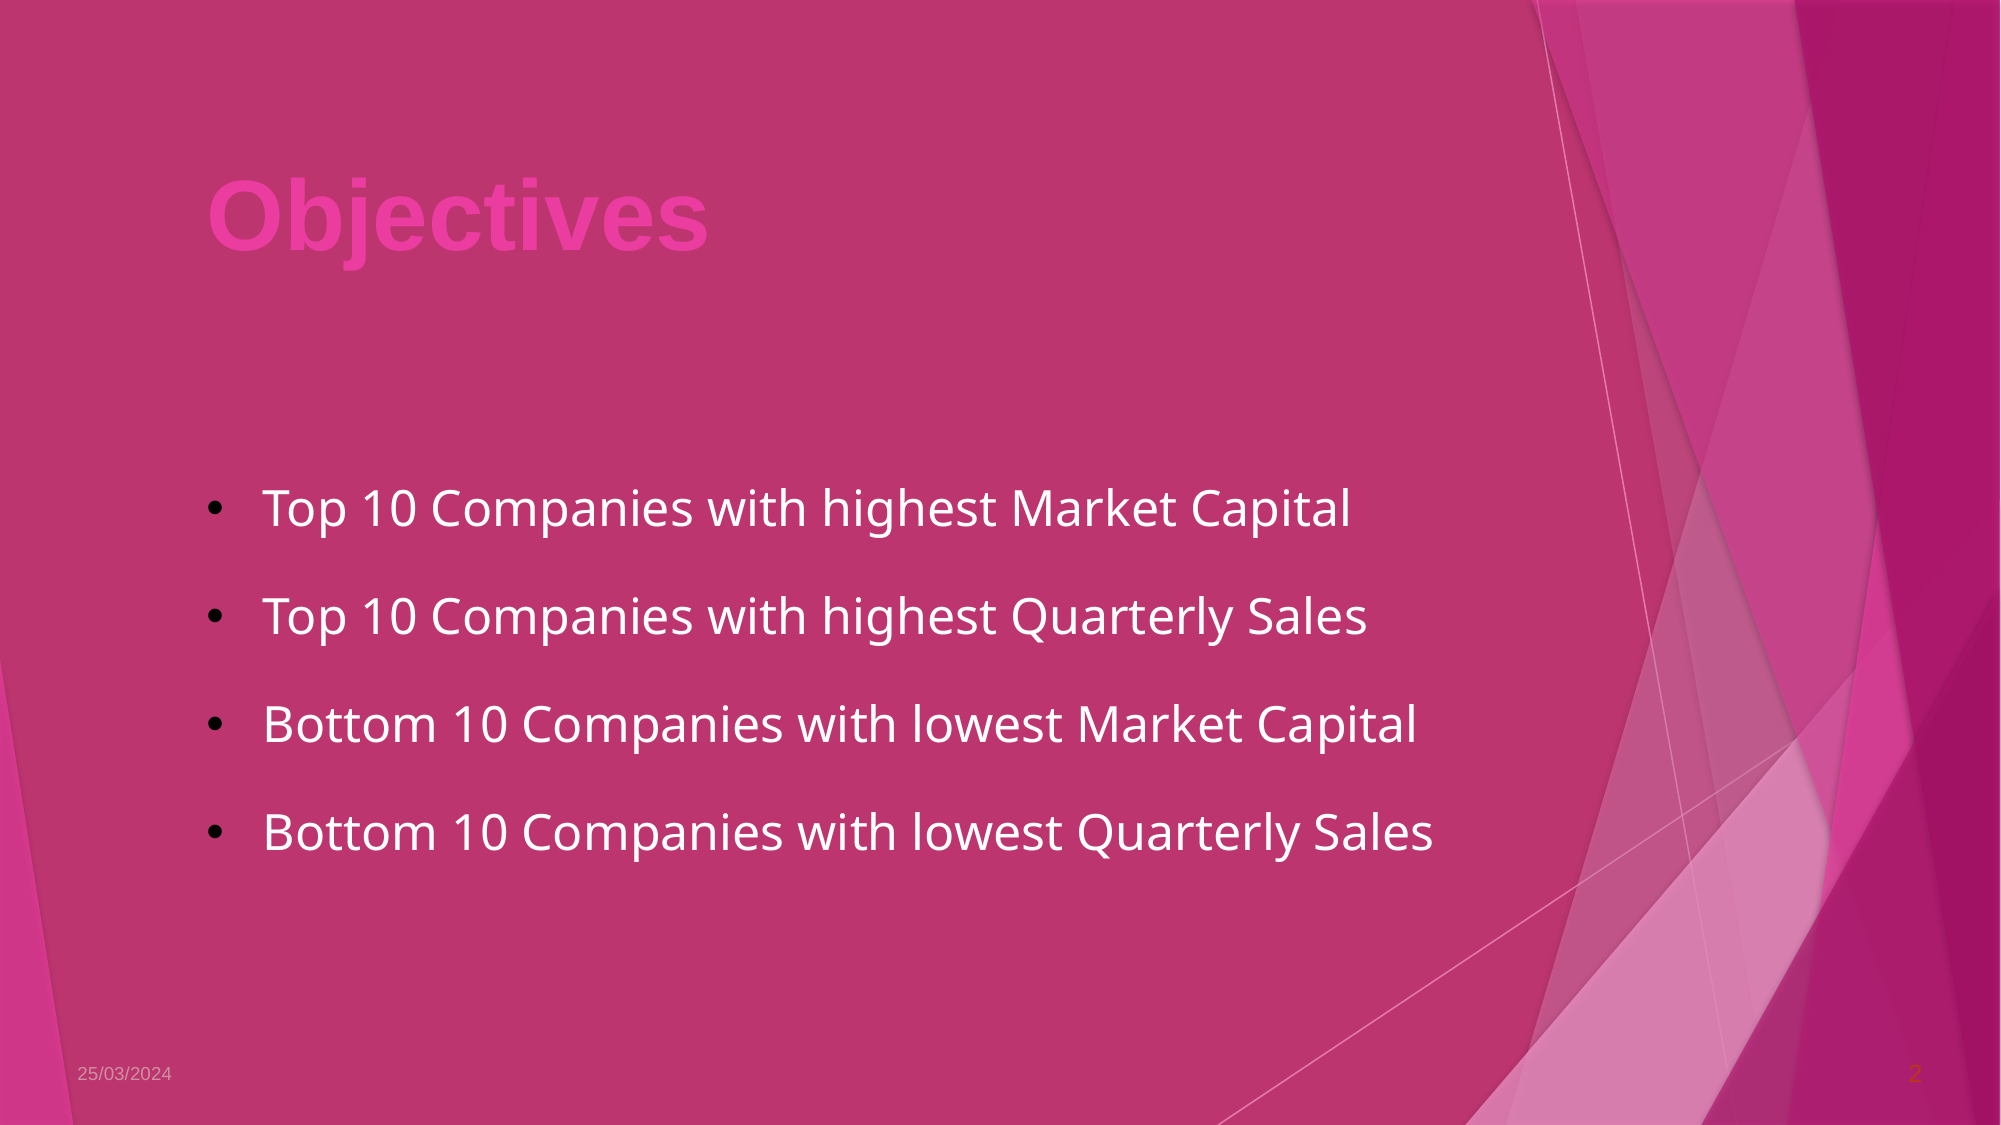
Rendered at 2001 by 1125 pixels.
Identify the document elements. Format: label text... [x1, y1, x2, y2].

text_box Top 10 Companies with highest Market Capital Top 10 Companies with highest Quarterly Sales Bottom 10 Companies with lowest Market Capital Bottom 10 Companies with lowest Quarterly Sales [191, 461, 1796, 869]
title Objectives [191, 62, 1796, 280]
slide_number 2 [1674, 1042, 1938, 1103]
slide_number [62, 1042, 513, 1103]
